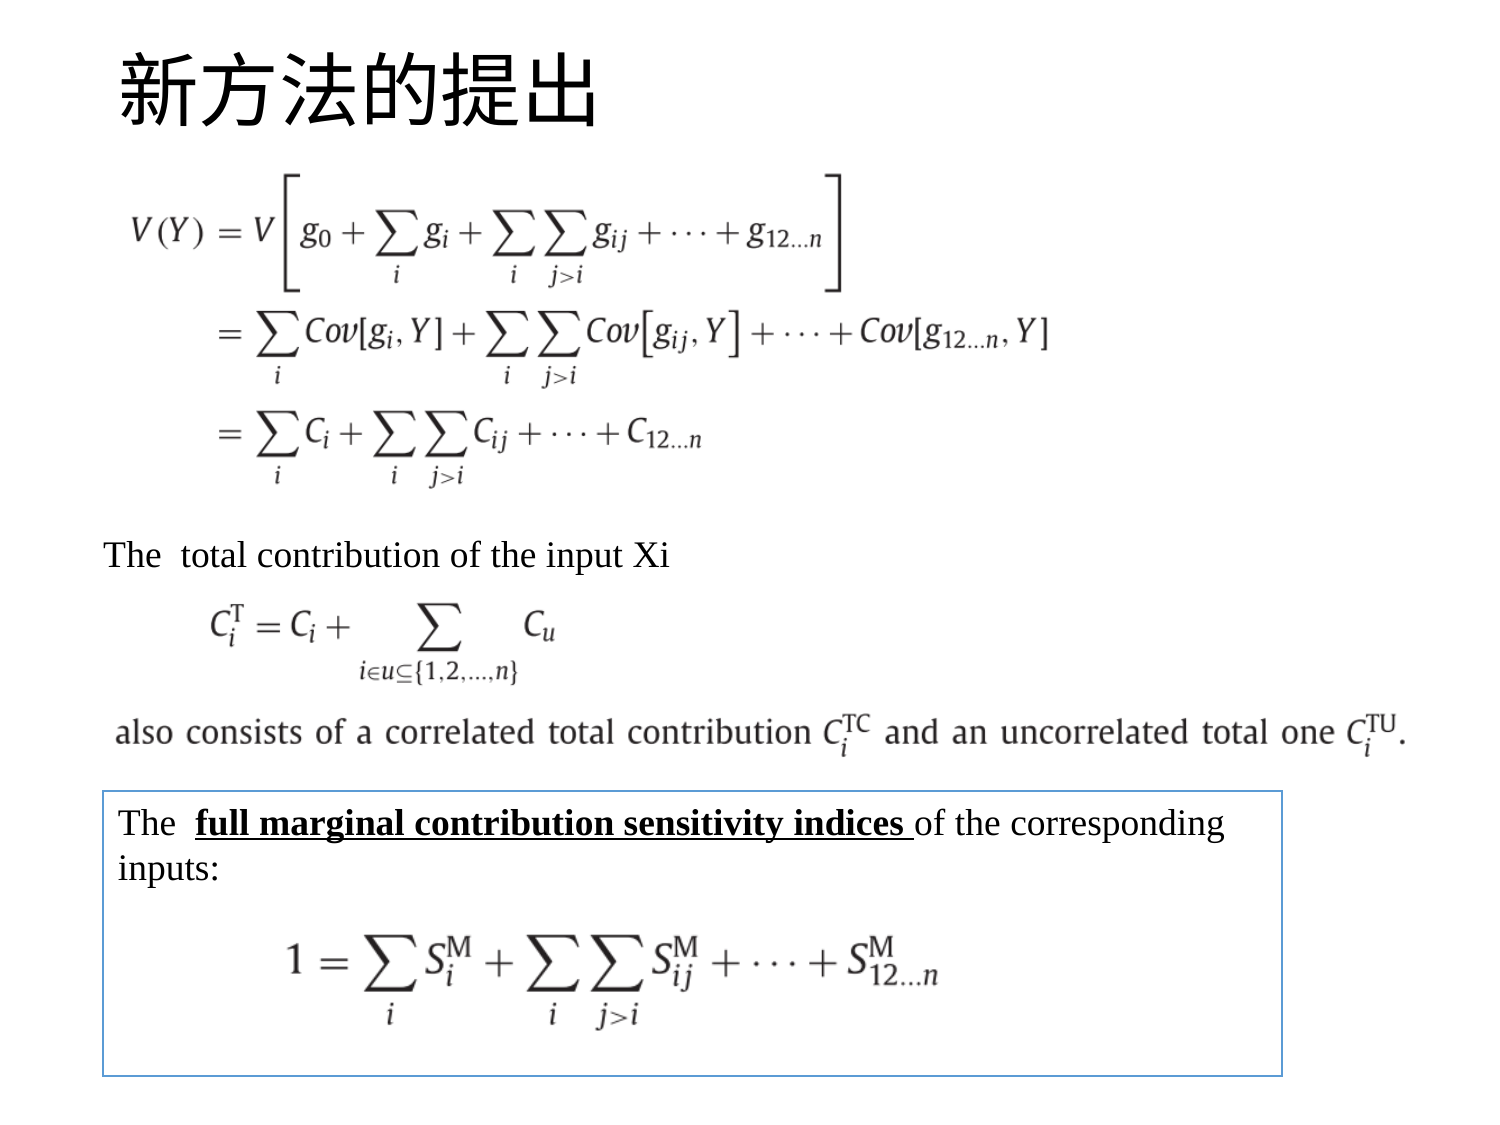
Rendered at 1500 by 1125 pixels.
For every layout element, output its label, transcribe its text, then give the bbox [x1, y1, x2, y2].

title 新方法的提出 [103, 43, 1397, 146]
picture [43, 169, 1132, 498]
picture [86, 583, 1434, 758]
picture [171, 910, 1110, 1057]
text_box The total contribution of the input Xi [88, 522, 686, 583]
text_box The full marginal contribution sensitivity indices of the corresponding inputs: [102, 790, 1283, 1077]
